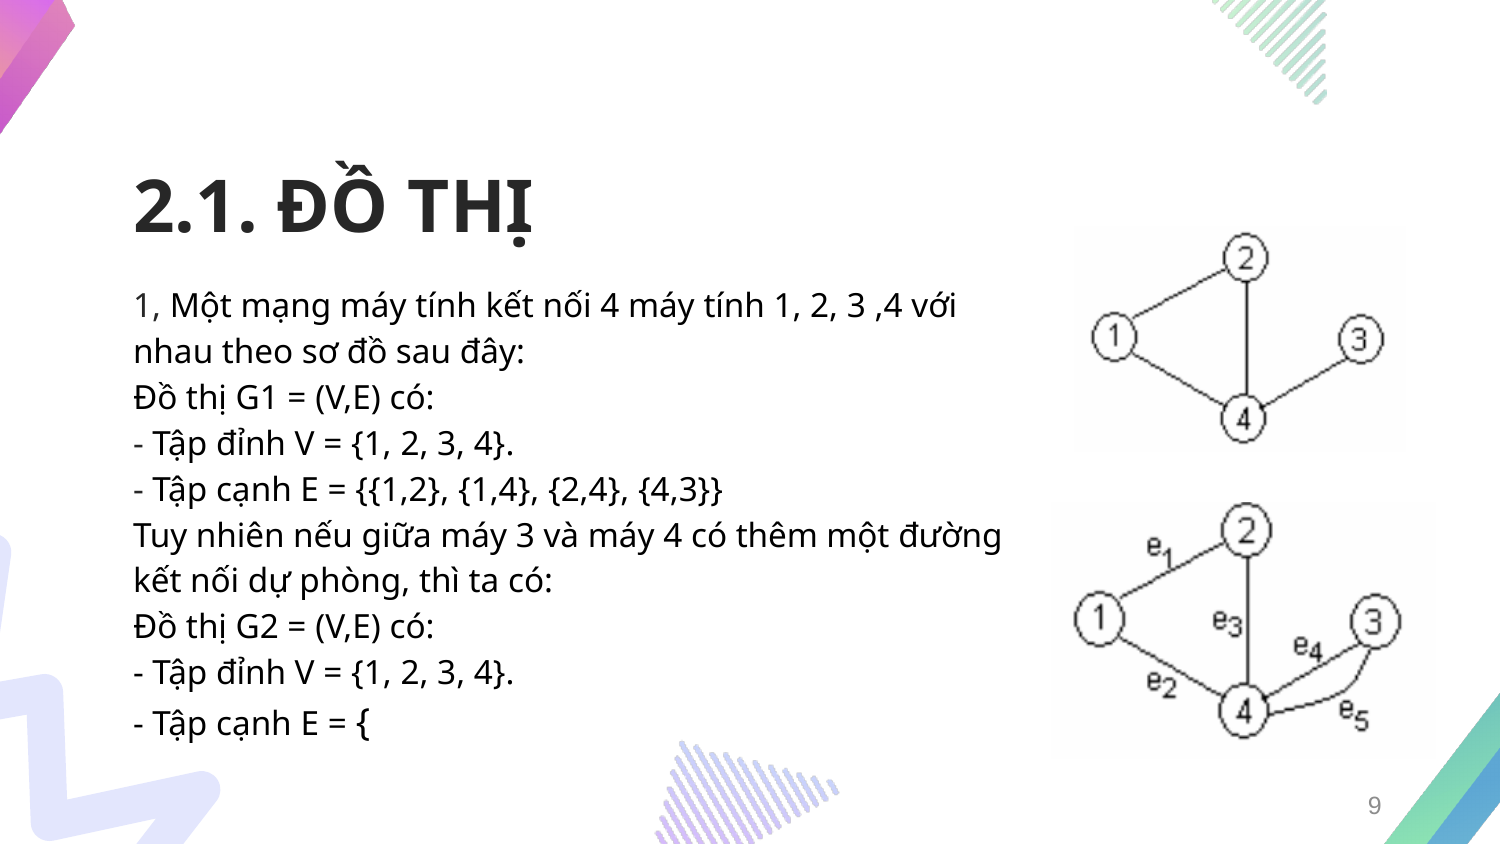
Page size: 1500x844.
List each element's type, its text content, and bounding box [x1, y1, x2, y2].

picture [0, 0, 102, 172]
picture [1044, 501, 1500, 844]
title 2.1. ĐỒ THỊ [118, 149, 1022, 263]
picture [1074, 224, 1406, 452]
slide_number 9 [1059, 782, 1397, 828]
